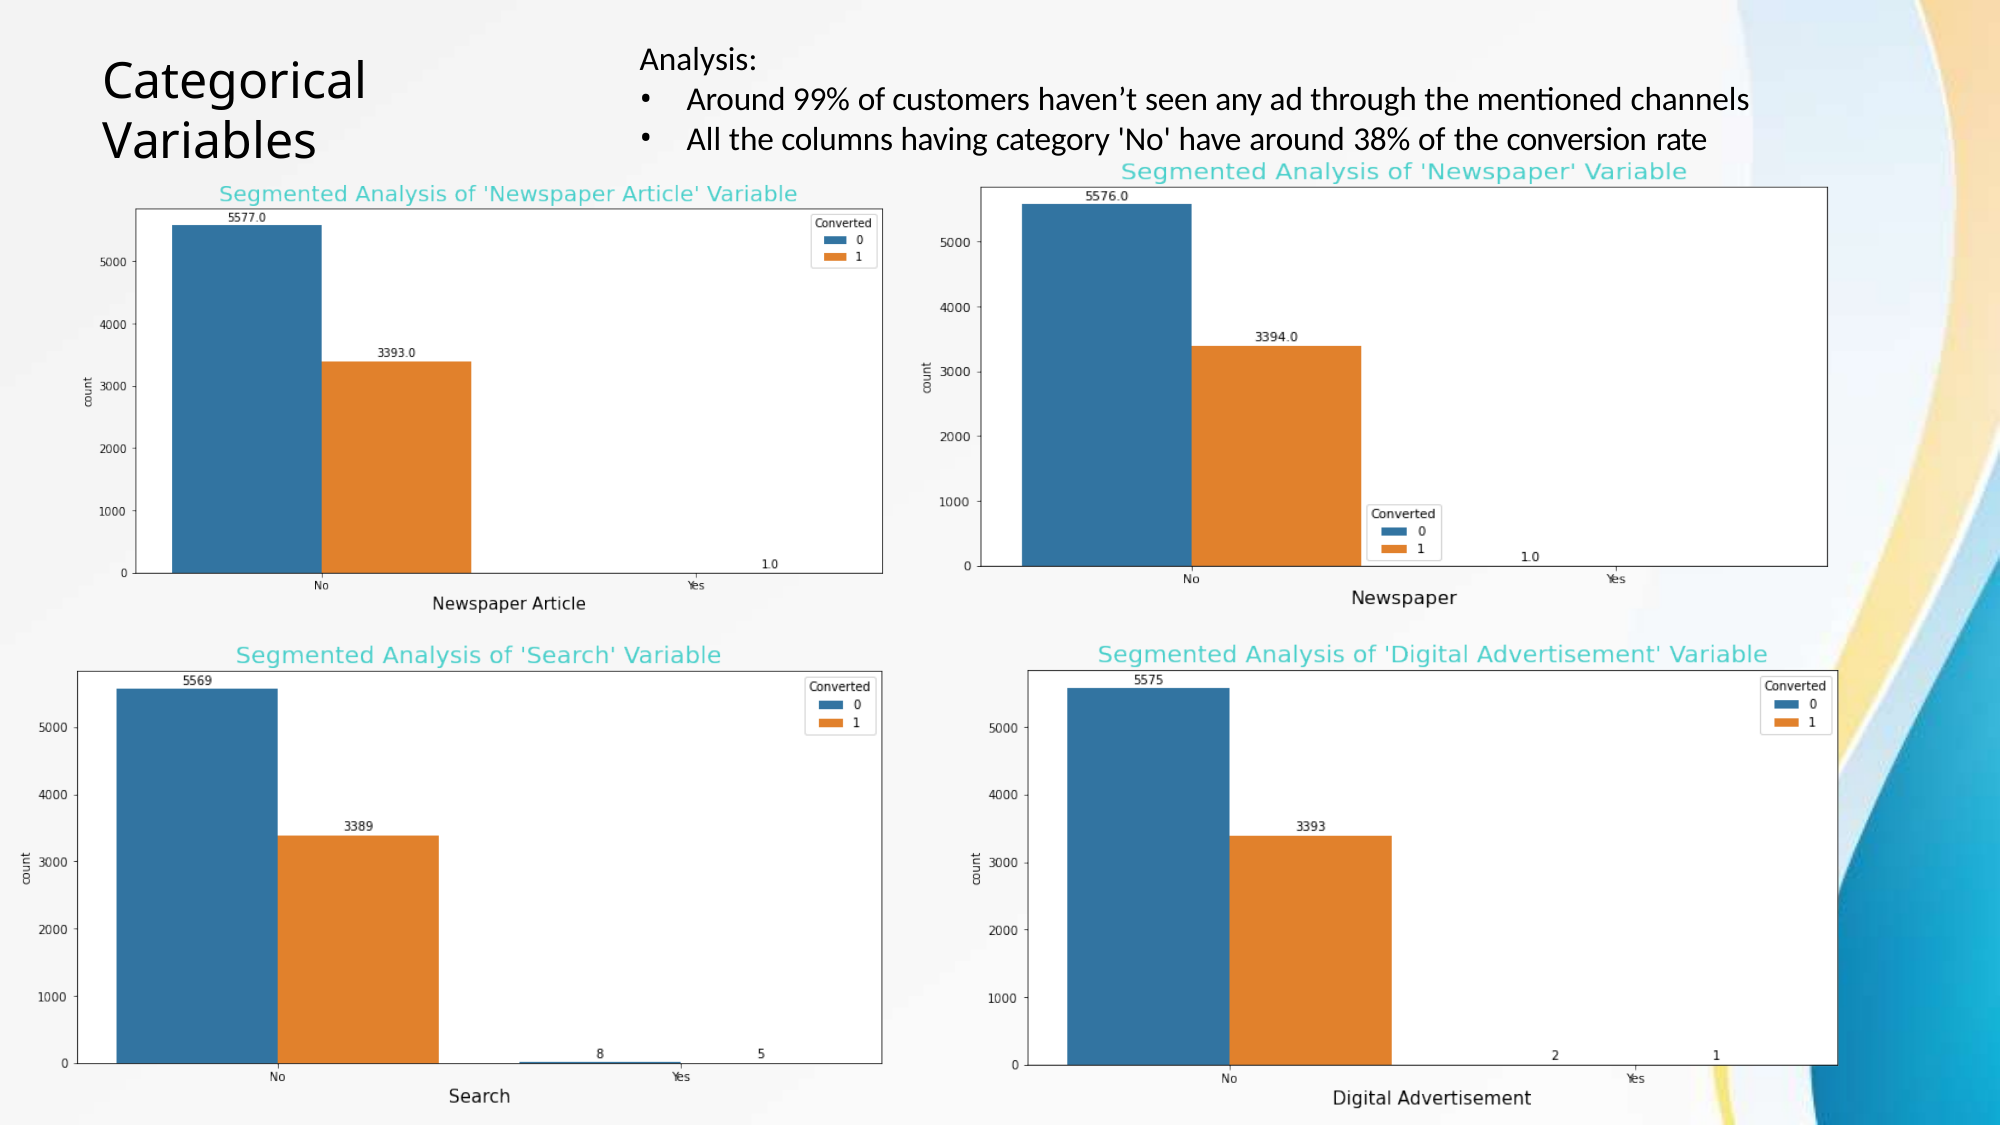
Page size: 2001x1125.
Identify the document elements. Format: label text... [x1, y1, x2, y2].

title Categorical Variables [99, 46, 574, 175]
picture [0, 0, 2000, 1125]
text_box Around 99% of customers haven’t seen any ad through the mentioned channels All the columns having category 'No' have around 38% of the conversion rate [637, 74, 1758, 157]
text_box Analysis: [637, 34, 760, 74]
